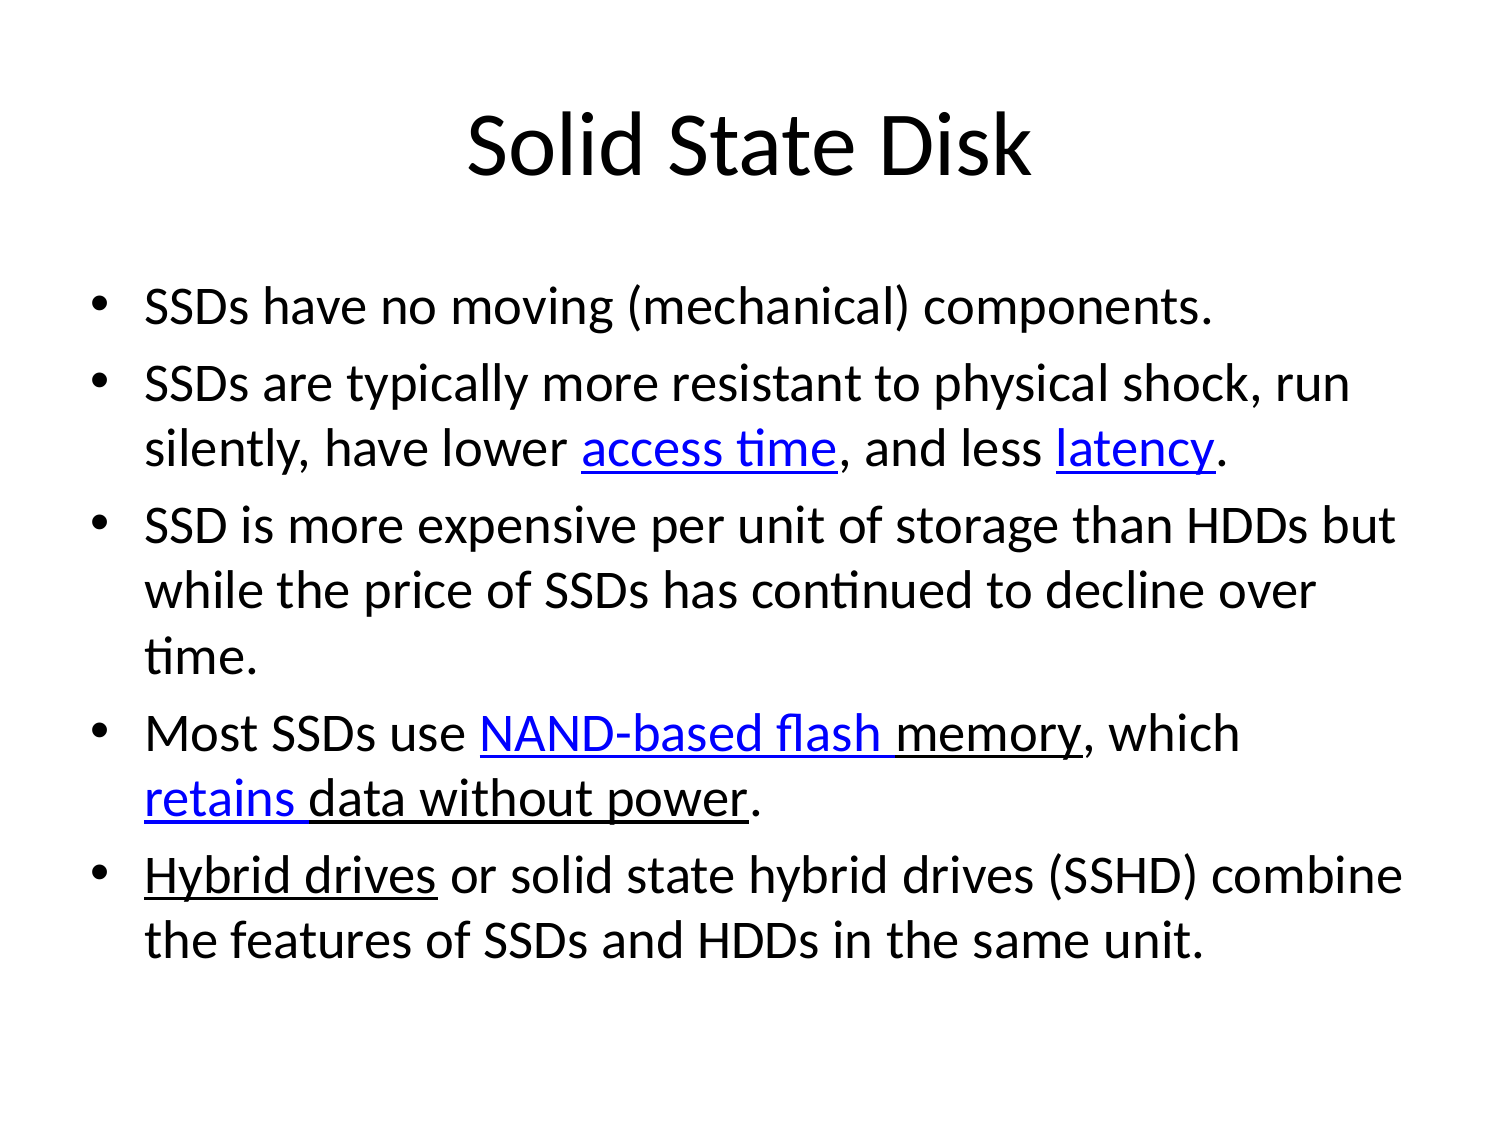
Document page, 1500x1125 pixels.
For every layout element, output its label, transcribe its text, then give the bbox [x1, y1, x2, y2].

title Solid State Disk [75, 45, 1425, 233]
list SSDs have no moving (mechanical) components. SSDs are typically more resistant to physical shock, run silently, have lower access time, and less latency. SSD is more expensive per unit of storage than HDDs but while the price of SSDs has continued to decline over time. Most SSDs use NAND-based flash memory, which retains data without power. Hybrid drives or solid state hybrid drives (SSHD) combine the features of SSDs and HDDs in the same unit. [75, 262, 1425, 1005]
